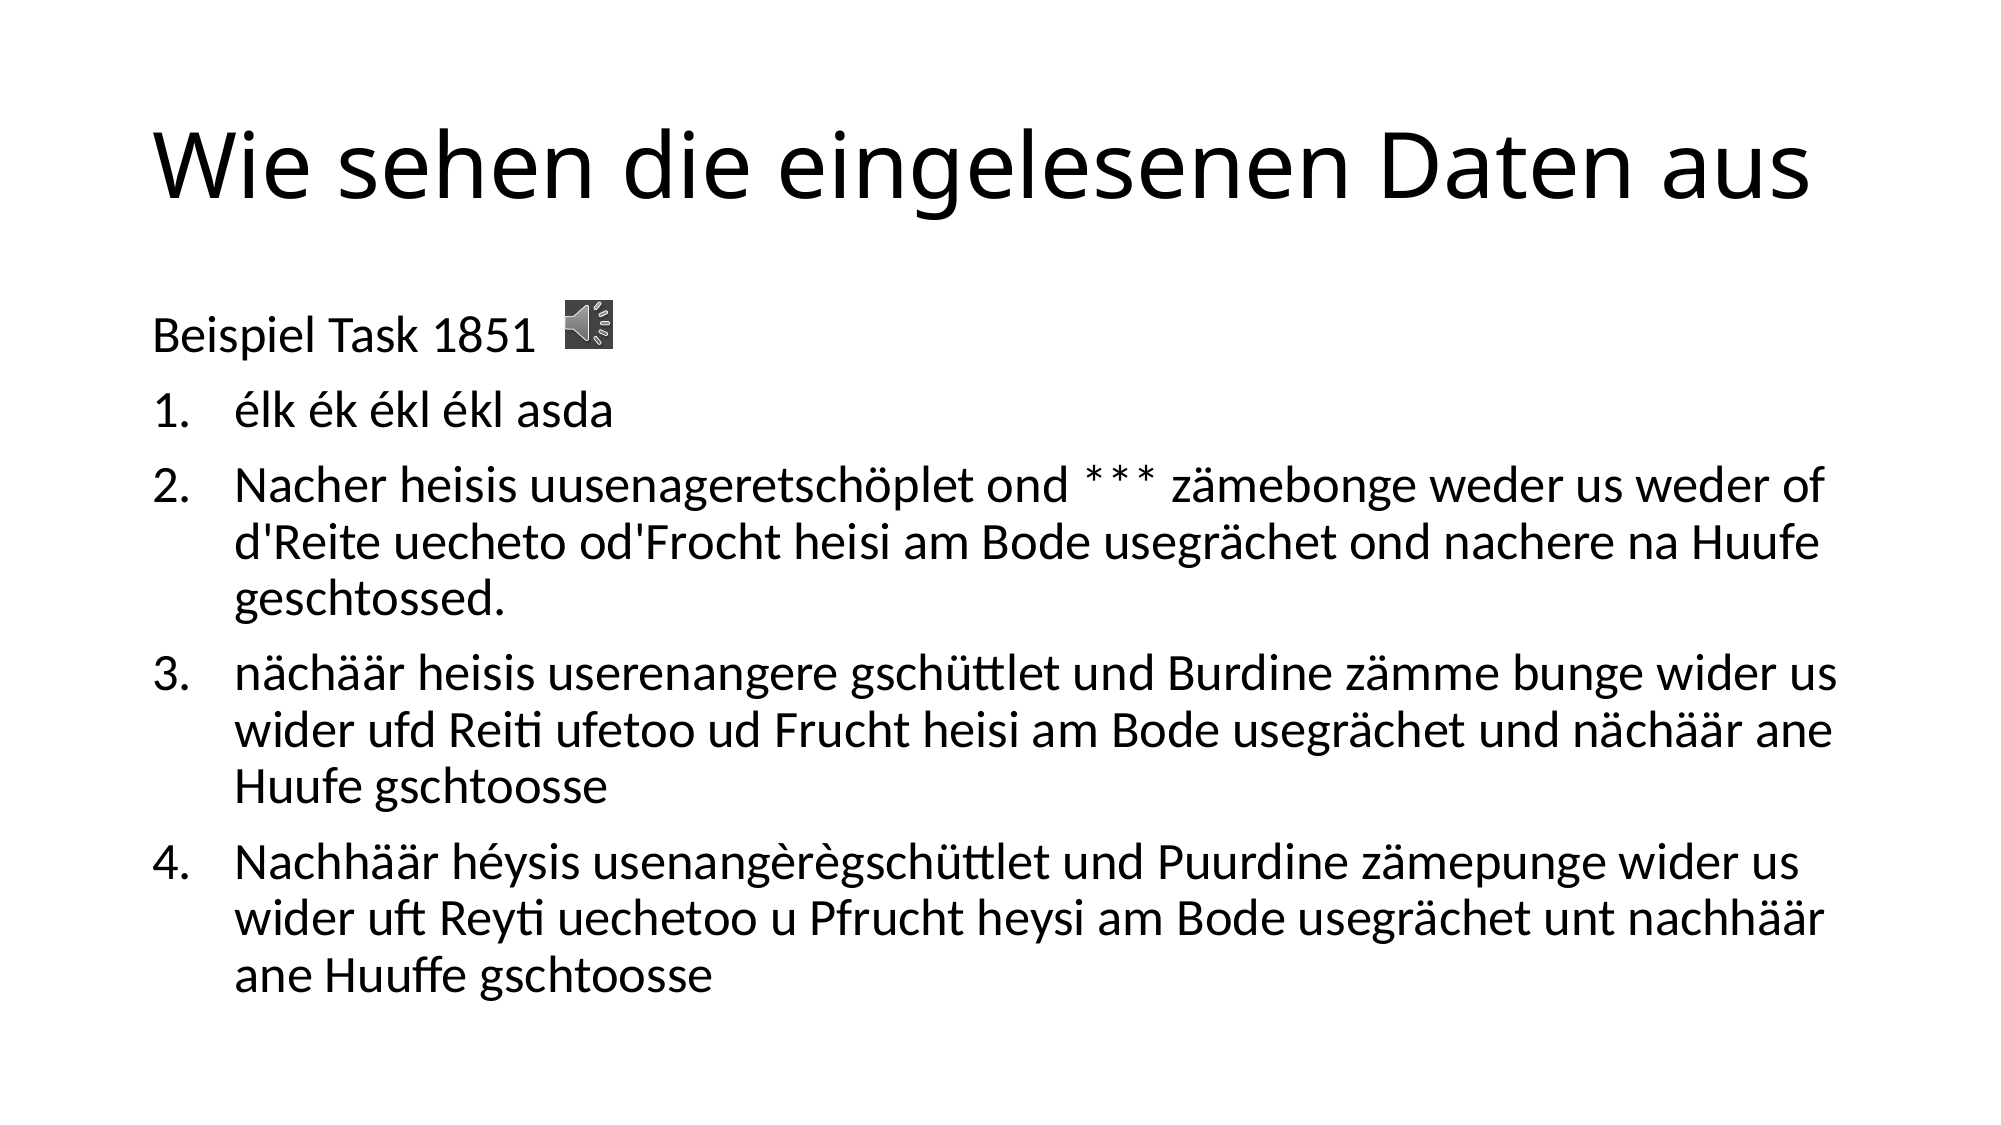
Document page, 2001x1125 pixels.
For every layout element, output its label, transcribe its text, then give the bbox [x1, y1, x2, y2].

picture [563, 299, 614, 350]
title Wie sehen die eingelesenen Daten aus [137, 59, 1863, 278]
list Beispiel Task 1851 élk ék ékl ékl asda Nacher heisis uusenageretschöplet ond *** zämebonge weder us weder of d'Reite uecheto od'Frocht heisi am Bode usegrächet ond nachere na Huufe geschtossed. nächäär heisis userenangere gschüttlet und Burdine zämme bunge wider us wider ufd Reiti ufetoo ud Frucht heisi am Bode usegrächet und nächäär ane Huufe gschtoosse Nachhäär héysis usenangèrègschüttlet und Puurdine zämepunge wider us wider uft Reyti uechetoo u Pfrucht heysi am Bode usegrächet unt nachhäär ane Huuffe gschtoosse [137, 299, 1863, 1014]
